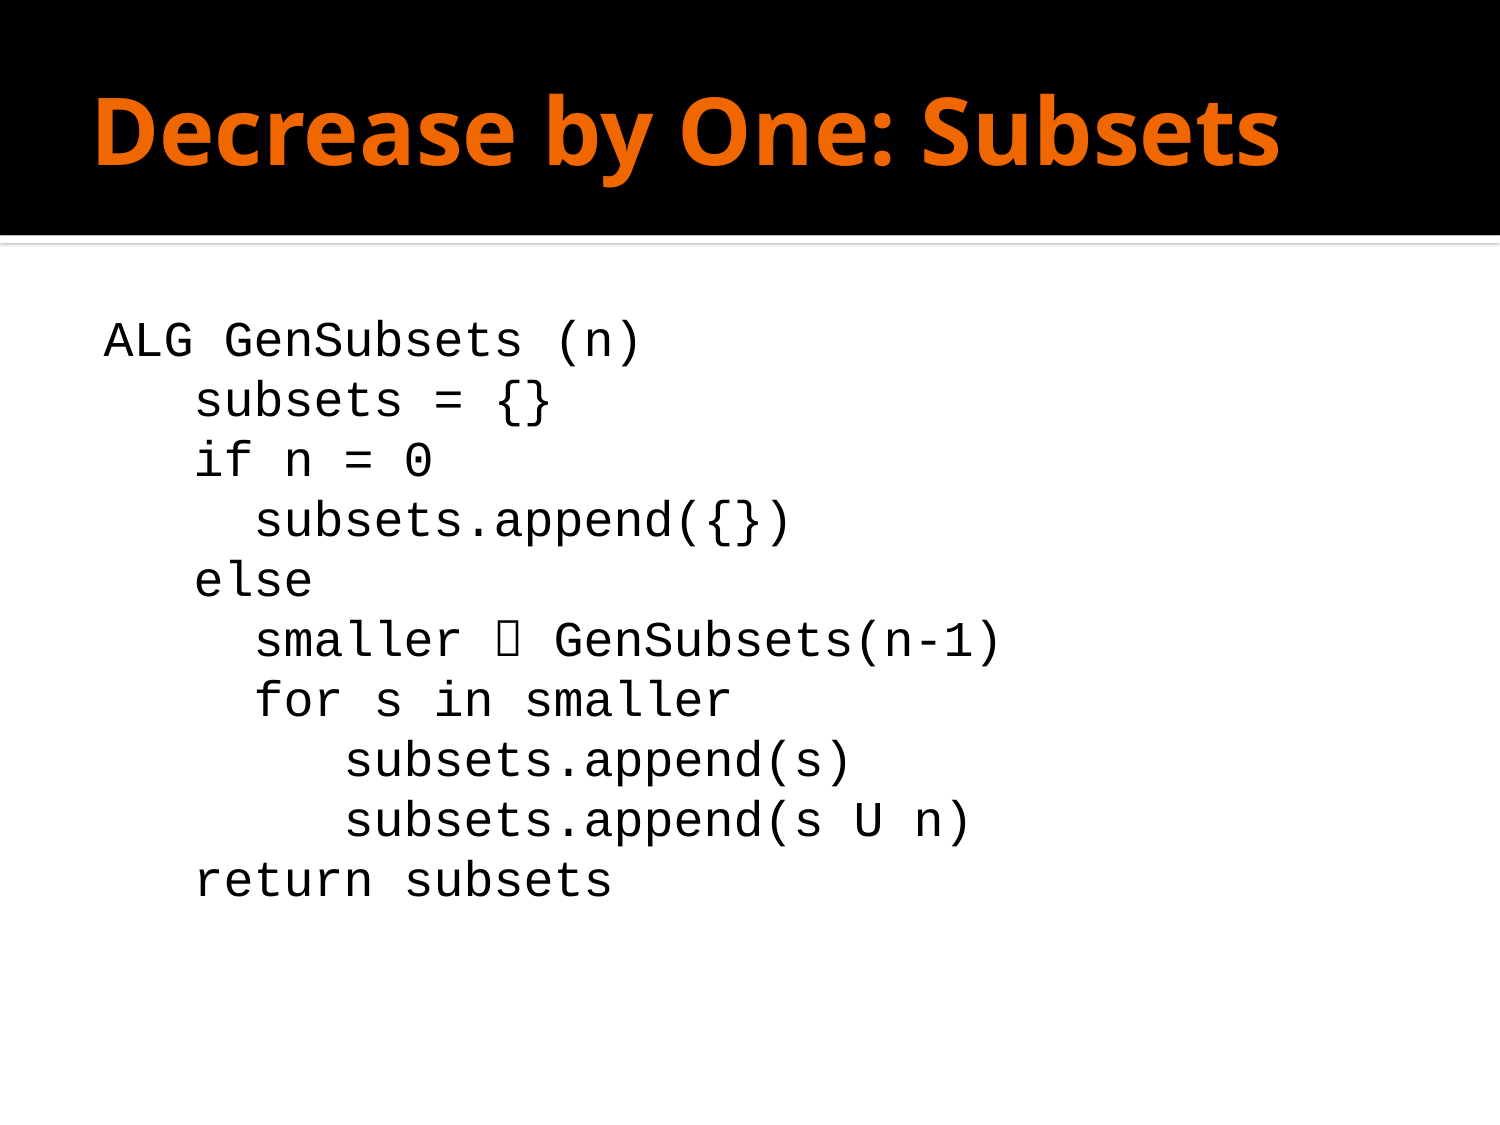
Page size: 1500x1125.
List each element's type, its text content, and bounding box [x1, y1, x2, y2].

title Decrease by One: Subsets [75, 25, 1425, 231]
list ALG GenSubsets (n) subsets = {} if n = 0 subsets.append({}) else smaller  GenSubsets(n-1) for s in smaller subsets.append(s) subsets.append(s U n) return subsets [75, 291, 1425, 1050]
